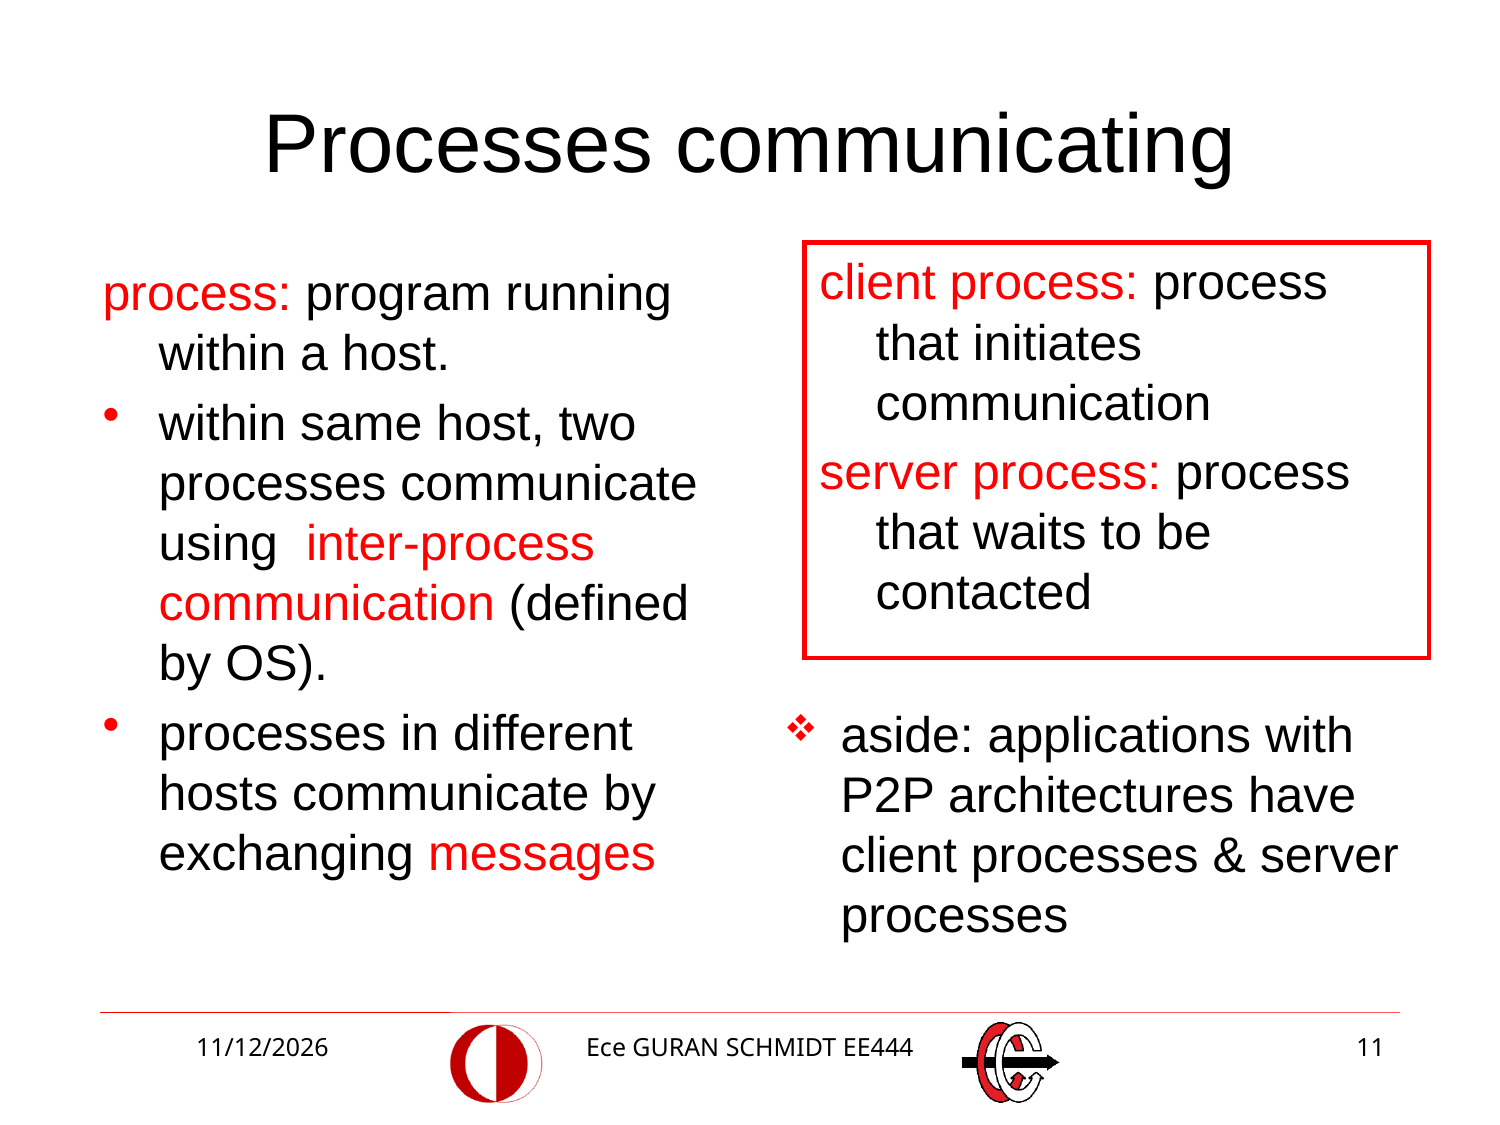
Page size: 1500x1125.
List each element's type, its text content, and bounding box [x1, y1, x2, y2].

list process: program running within a host. within same host, two processes communicate using inter-process communication (defined by OS). processes in different hosts communicate by exchanging messages [87, 253, 742, 1016]
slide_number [99, 1024, 425, 1103]
text_box aside: applications with P2P architectures have client processes & server processes [769, 695, 1424, 998]
title Processes communicating [75, 45, 1425, 233]
picture [954, 1019, 1064, 1106]
list client process: process that initiates communication server process: process that waits to be contacted [804, 242, 1430, 659]
footer Ece GURAN SCHMIDT EE444 [512, 1024, 988, 1103]
picture [448, 1023, 543, 1103]
slide_number 11 [1074, 1024, 1400, 1103]
